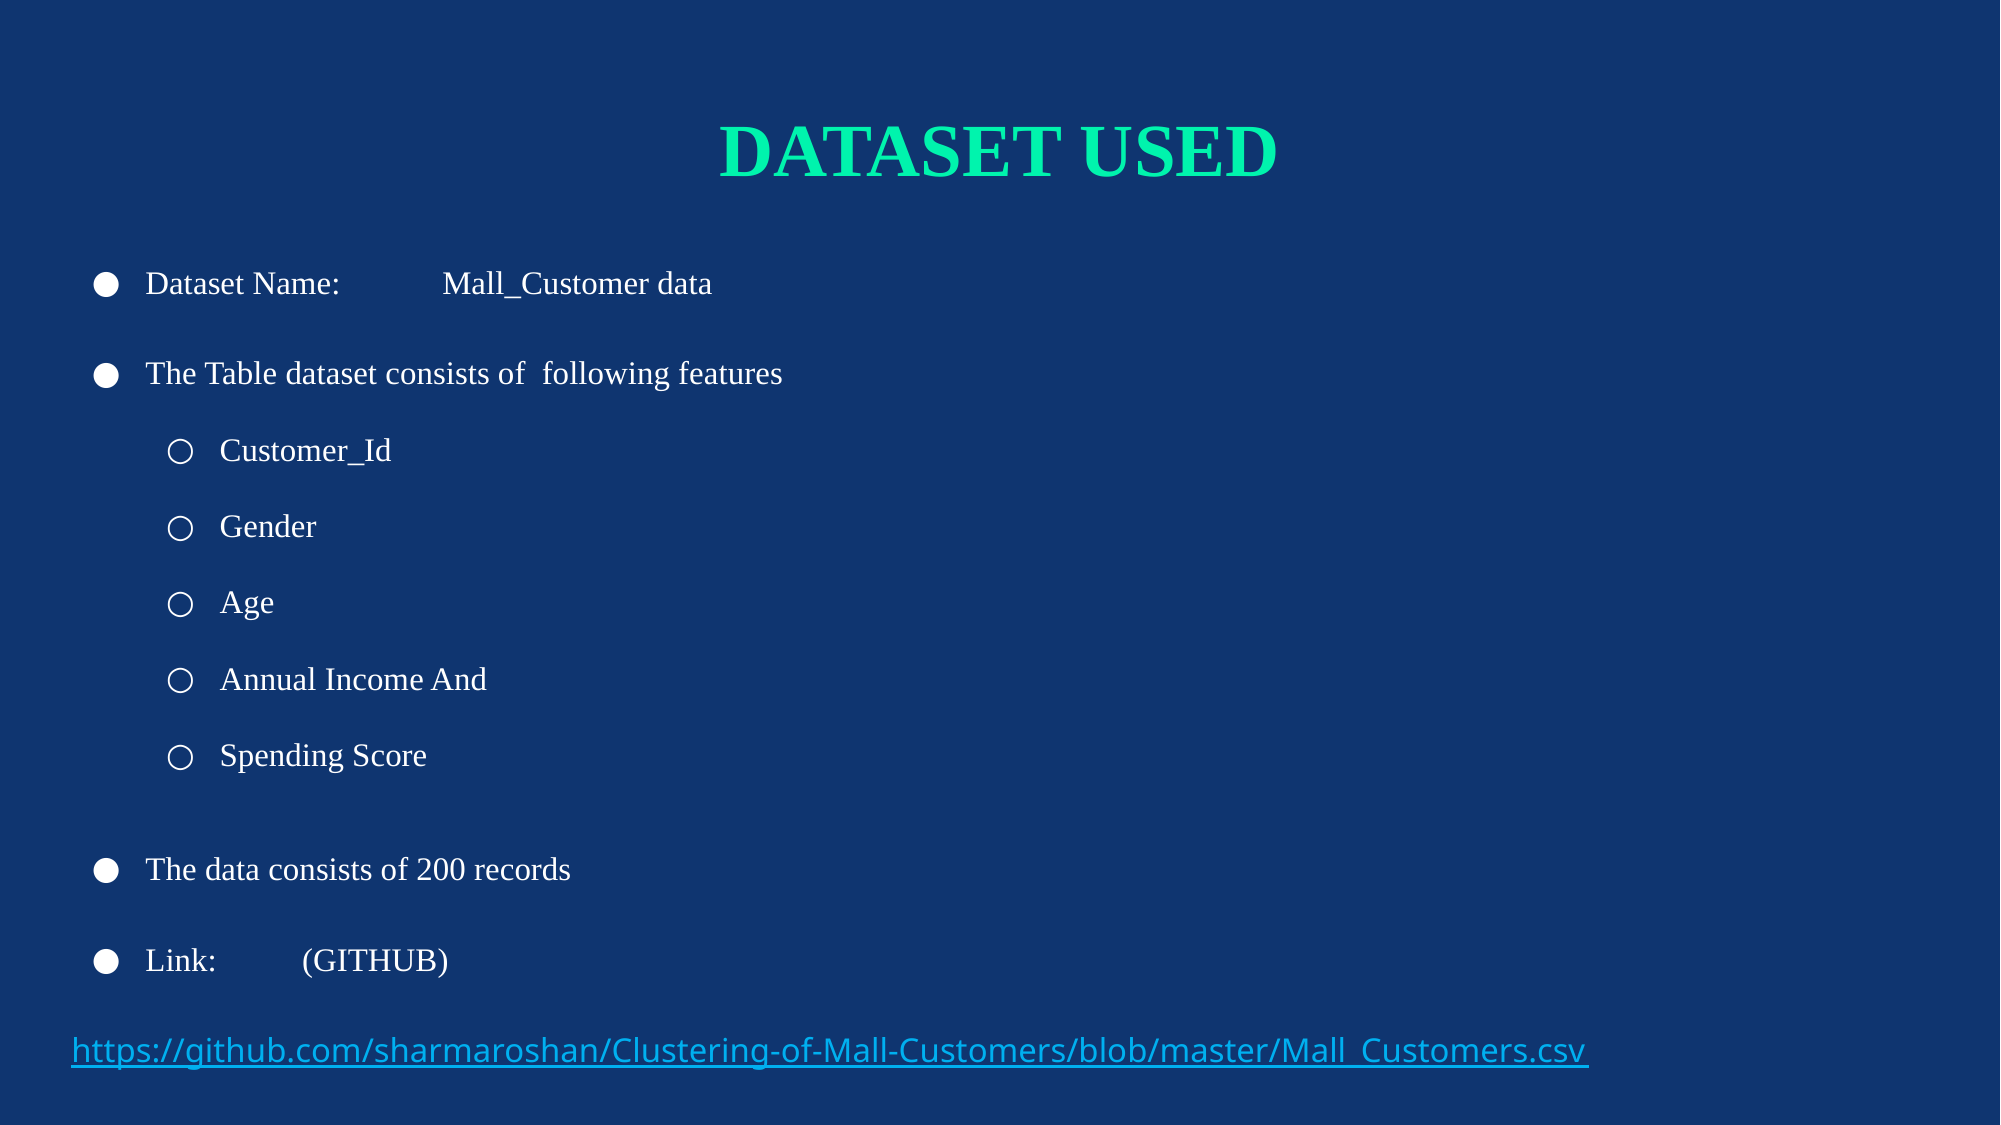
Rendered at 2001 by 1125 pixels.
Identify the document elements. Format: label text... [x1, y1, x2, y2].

list Dataset Name: Mall_Customer data The Table dataset consists of following features Customer_Id Gender Age Annual Income And Spending Score The data consists of 200 records Link: (GITHUB) https://github.com/sharmaroshan/Clustering-of-Mall-Customers/blob/master/Mall_Customers.csv [71, 252, 1934, 1078]
title DATASET USED [157, 101, 1843, 208]
